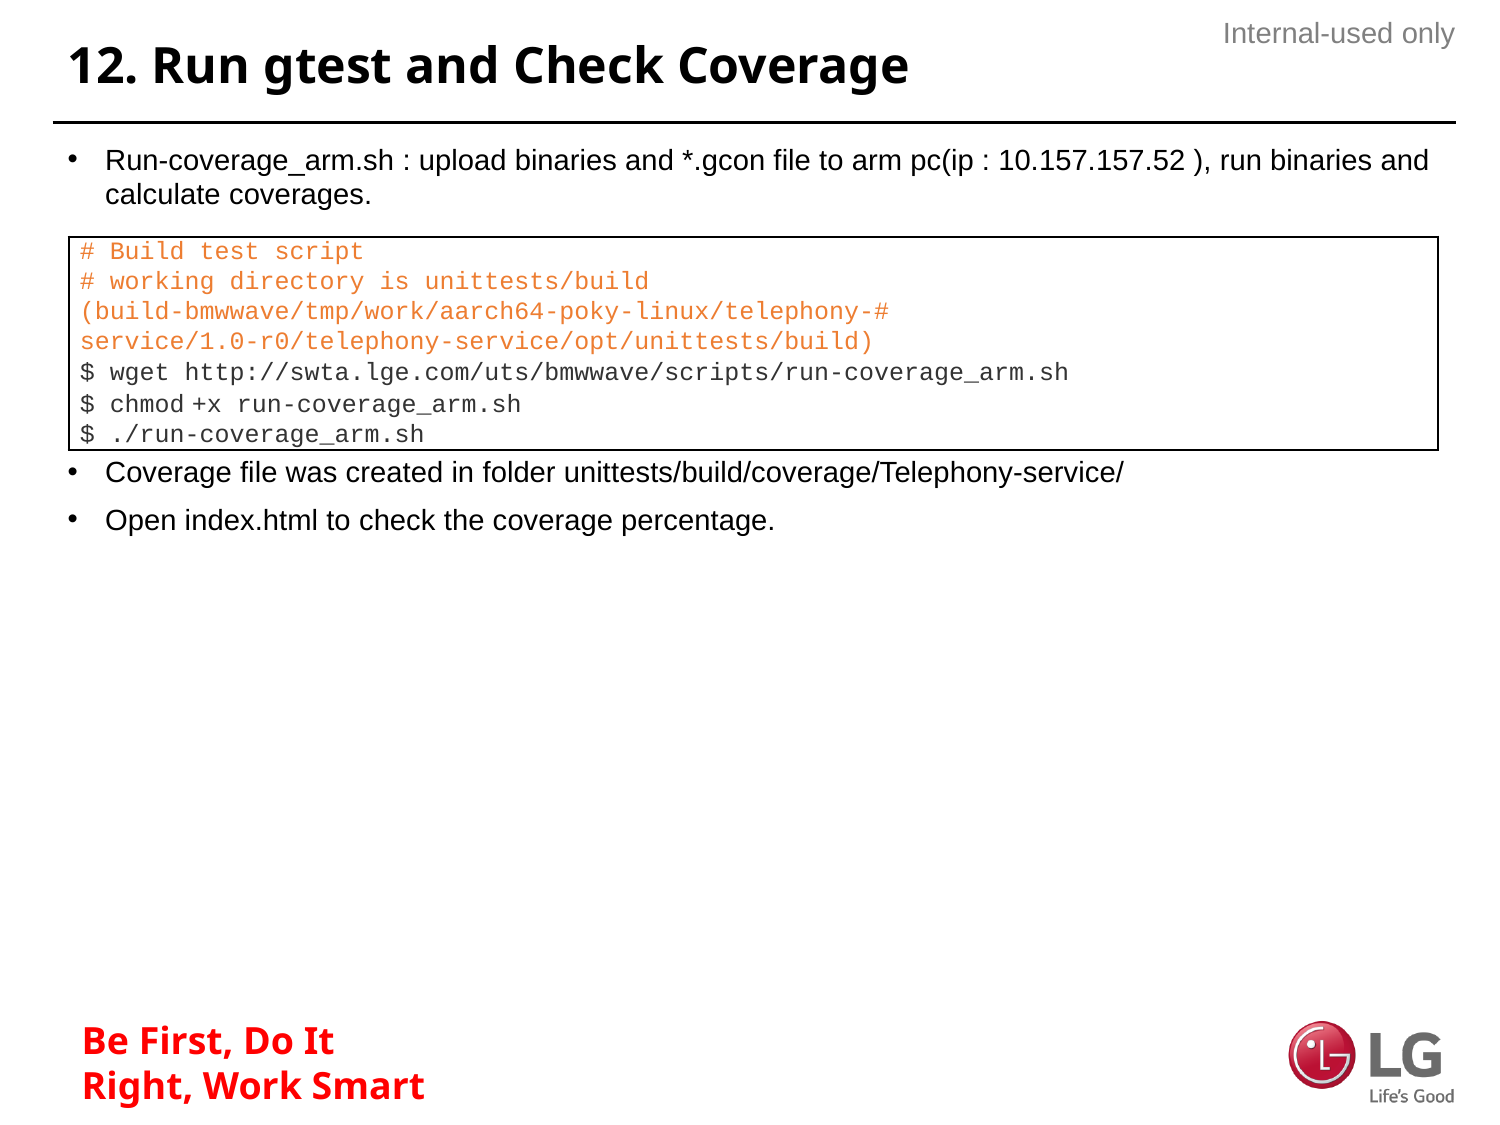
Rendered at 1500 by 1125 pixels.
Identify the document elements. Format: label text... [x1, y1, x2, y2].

title 12. Run gtest and Check Coverage [52, 12, 1456, 123]
list Run-coverage_arm.sh : upload binaries and *.gcon file to arm pc(ip : 10.157.157.52 ), run binaries and calculate coverages. Coverage file was created in folder unittests/build/coverage/Telephony-service/ Open index.html to check the coverage percentage. [52, 133, 1456, 1002]
table_header # Build test script # working directory is unittests/build (build-bmwwave/tmp/work/aarch64-poky-linux/telephony-# service/1.0-r0/telephony-service/opt/unittests/build) $ wget http://swta.lge.com/uts/bmwwave/scripts/run-coverage_arm.sh $ chmod +x run-coverage_arm.sh $ ./run-coverage_arm.sh [70, 238, 1437, 449]
picture [1285, 1002, 1456, 1123]
